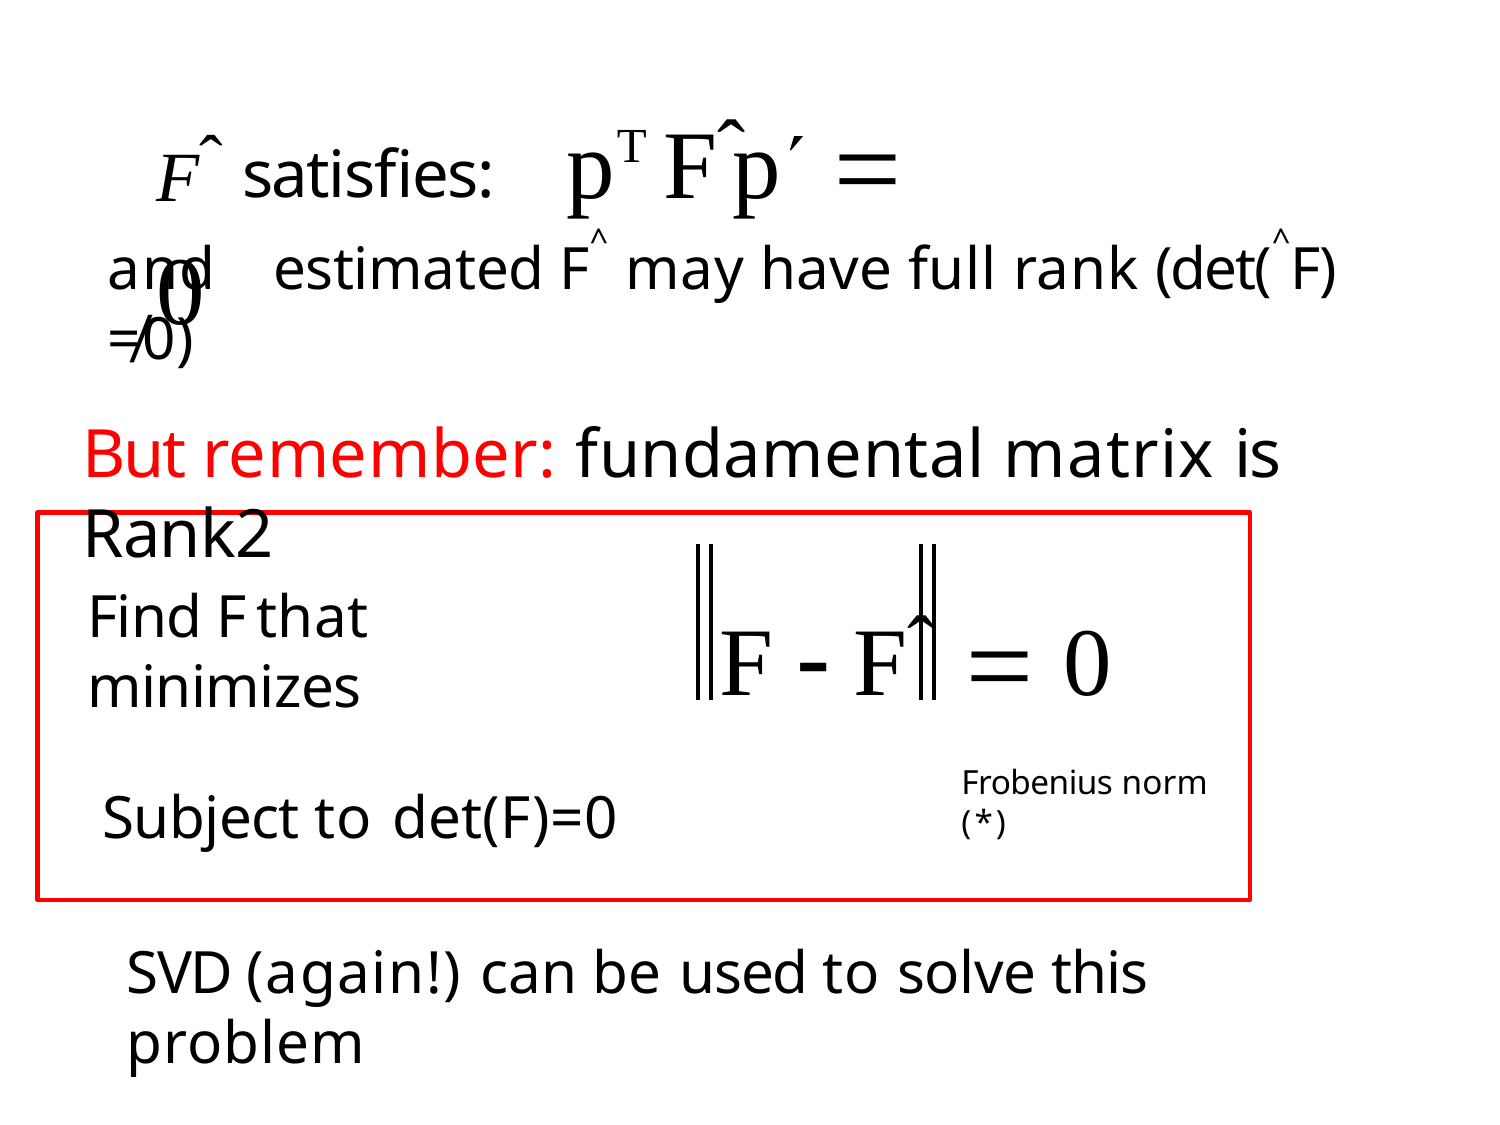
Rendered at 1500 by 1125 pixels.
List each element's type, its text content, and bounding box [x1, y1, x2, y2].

text_box [37, 512, 1250, 778]
text_box Subject to det(F)=0 SVD (again!) can be used to solve this problem (*) Sq. root of the sum of squares of all entries [12, 778, 1379, 1125]
title Fˆ satisfies: pT Fˆ p  0 [154, 50, 975, 345]
text_box and estimated F^ may have full rank (det(^F) ≠0) But remember: fundamental matrix is Rank2 [80, 182, 1410, 571]
